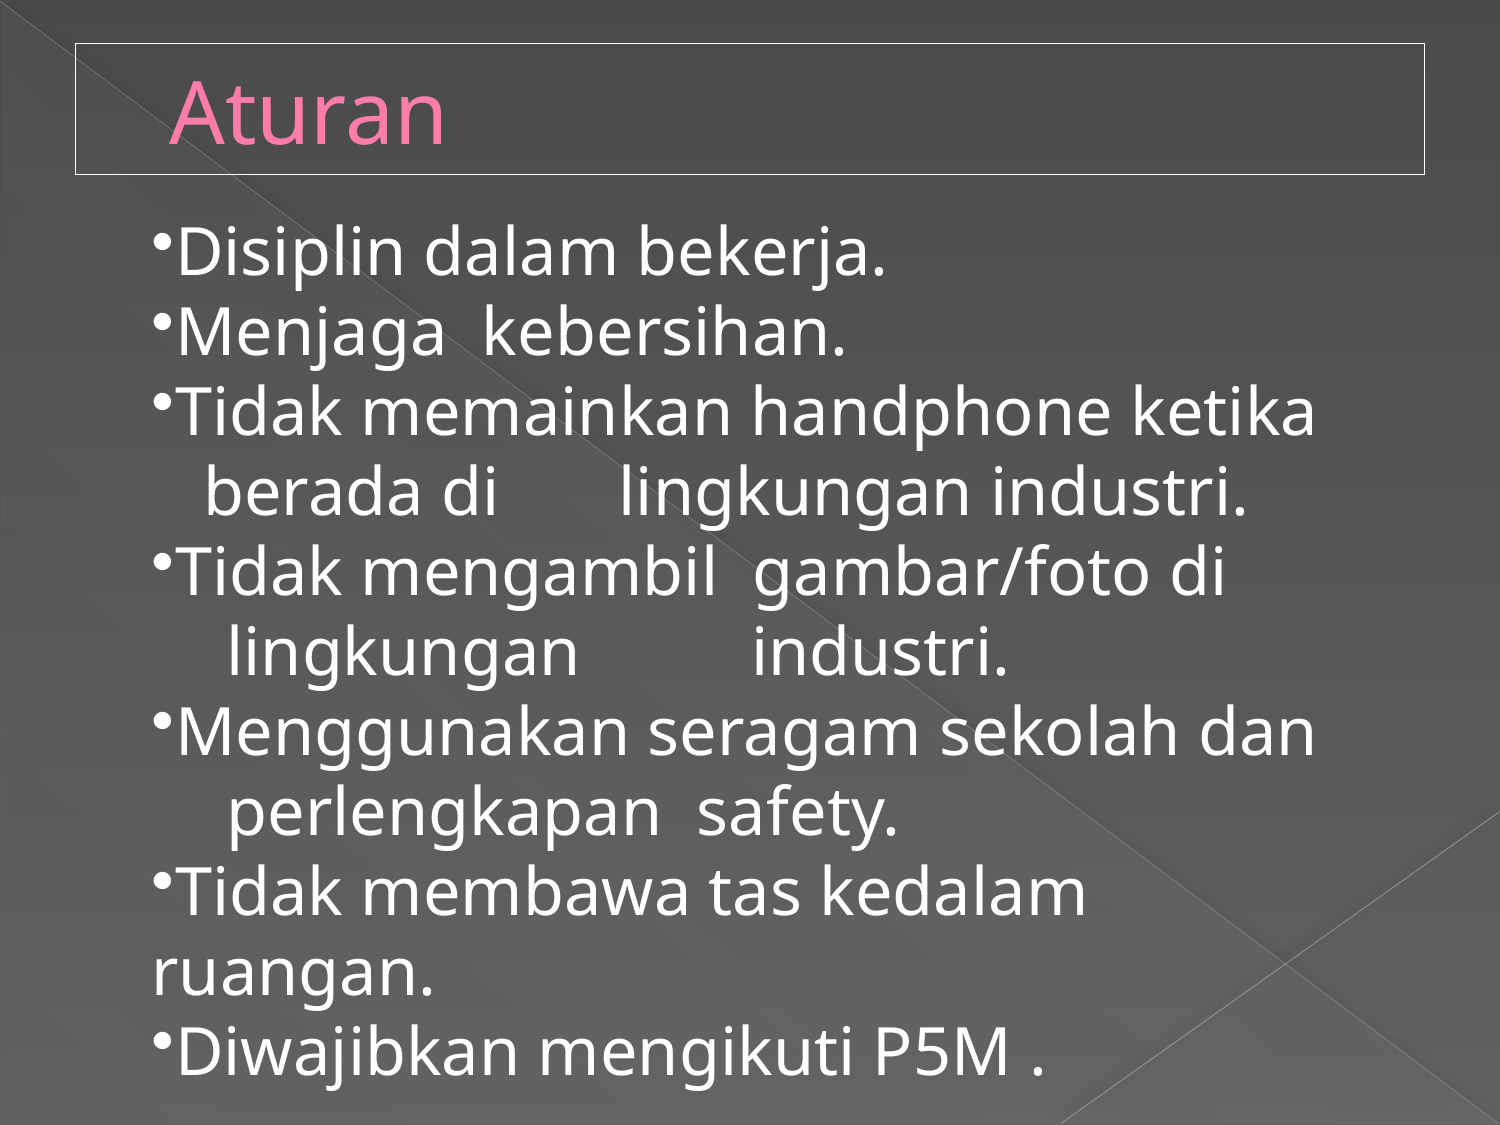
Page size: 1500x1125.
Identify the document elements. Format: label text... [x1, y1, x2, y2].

list Disiplin dalam bekerja. Menjaga kebersihan. Tidak memainkan handphone ketika berada di lingkungan industri. Tidak mengambil gambar/foto di lingkungan industri. Menggunakan seragam sekolah dan perlengkapan safety. Tidak membawa tas kedalam ruangan. Diwajibkan mengikuti P5M . [75, 201, 1400, 1097]
title Aturan [75, 43, 1425, 175]
